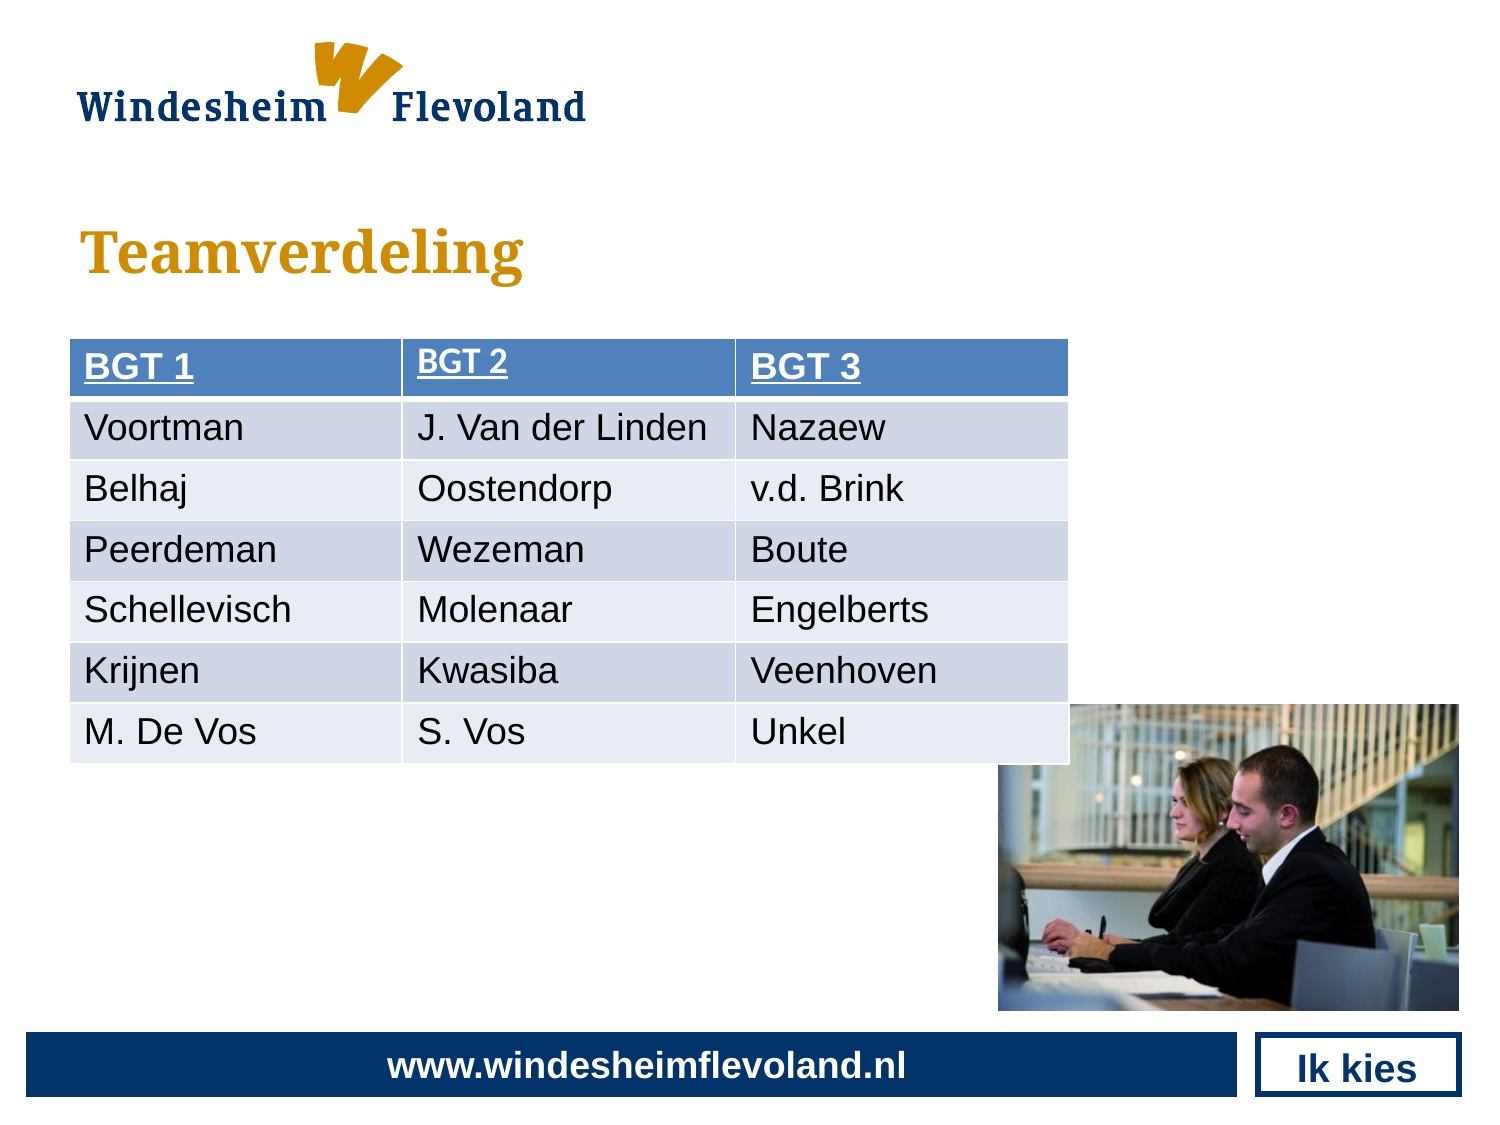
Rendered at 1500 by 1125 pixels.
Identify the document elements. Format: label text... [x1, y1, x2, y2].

table_cell Kwasiba [403, 643, 735, 702]
table_cell S. Vos [403, 704, 735, 763]
table_cell Boute [736, 521, 1068, 581]
table_cell J. Van der Linden [403, 402, 735, 459]
table_cell Wezeman [403, 521, 735, 581]
table_header BGT 1 [70, 339, 401, 396]
title Teamverdeling [64, 208, 951, 338]
table_cell Peerdeman [70, 521, 401, 581]
table_cell Voortman [70, 402, 401, 459]
table_cell v.d. Brink [736, 461, 1068, 520]
table_cell Engelberts [736, 582, 1068, 641]
table_cell Unkel [736, 704, 1068, 763]
table_cell Belhaj [70, 461, 401, 520]
table_cell M. De Vos [70, 704, 401, 763]
table_cell Krijnen [70, 643, 401, 702]
table_header BGT 2 [403, 339, 735, 396]
table_cell Nazaew [736, 402, 1068, 459]
table_cell Oostendorp [403, 461, 735, 520]
table_cell Schellevisch [70, 582, 401, 641]
picture [998, 704, 1459, 1011]
table_cell Molenaar [403, 582, 735, 641]
table_cell Veenhoven [736, 643, 1068, 702]
table_header BGT 3 [736, 339, 1068, 396]
